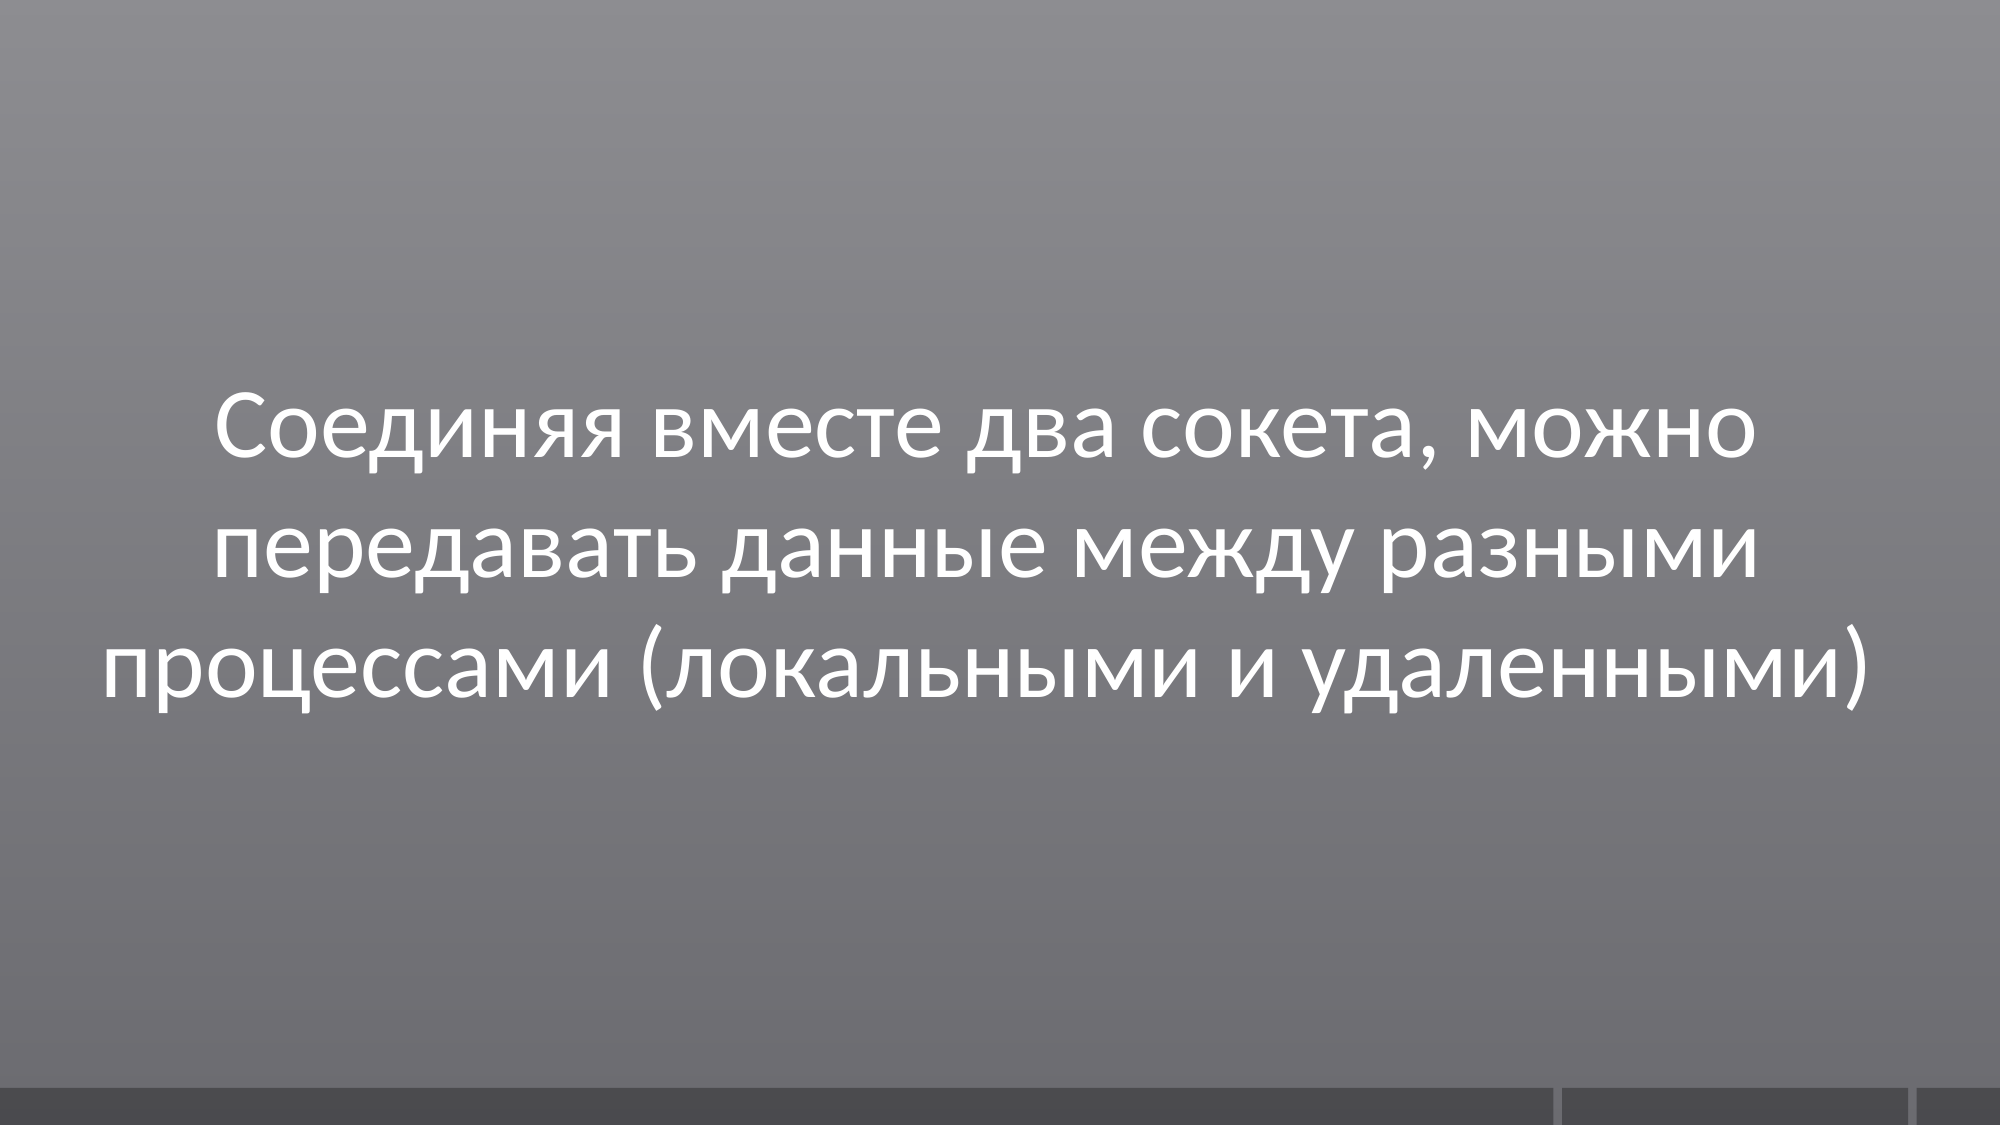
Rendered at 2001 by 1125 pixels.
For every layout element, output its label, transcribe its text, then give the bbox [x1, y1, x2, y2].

text_box Соединяя вместе два сокета, можно передавать данные между разными процессами (локальными и удаленными) [37, 350, 1938, 725]
